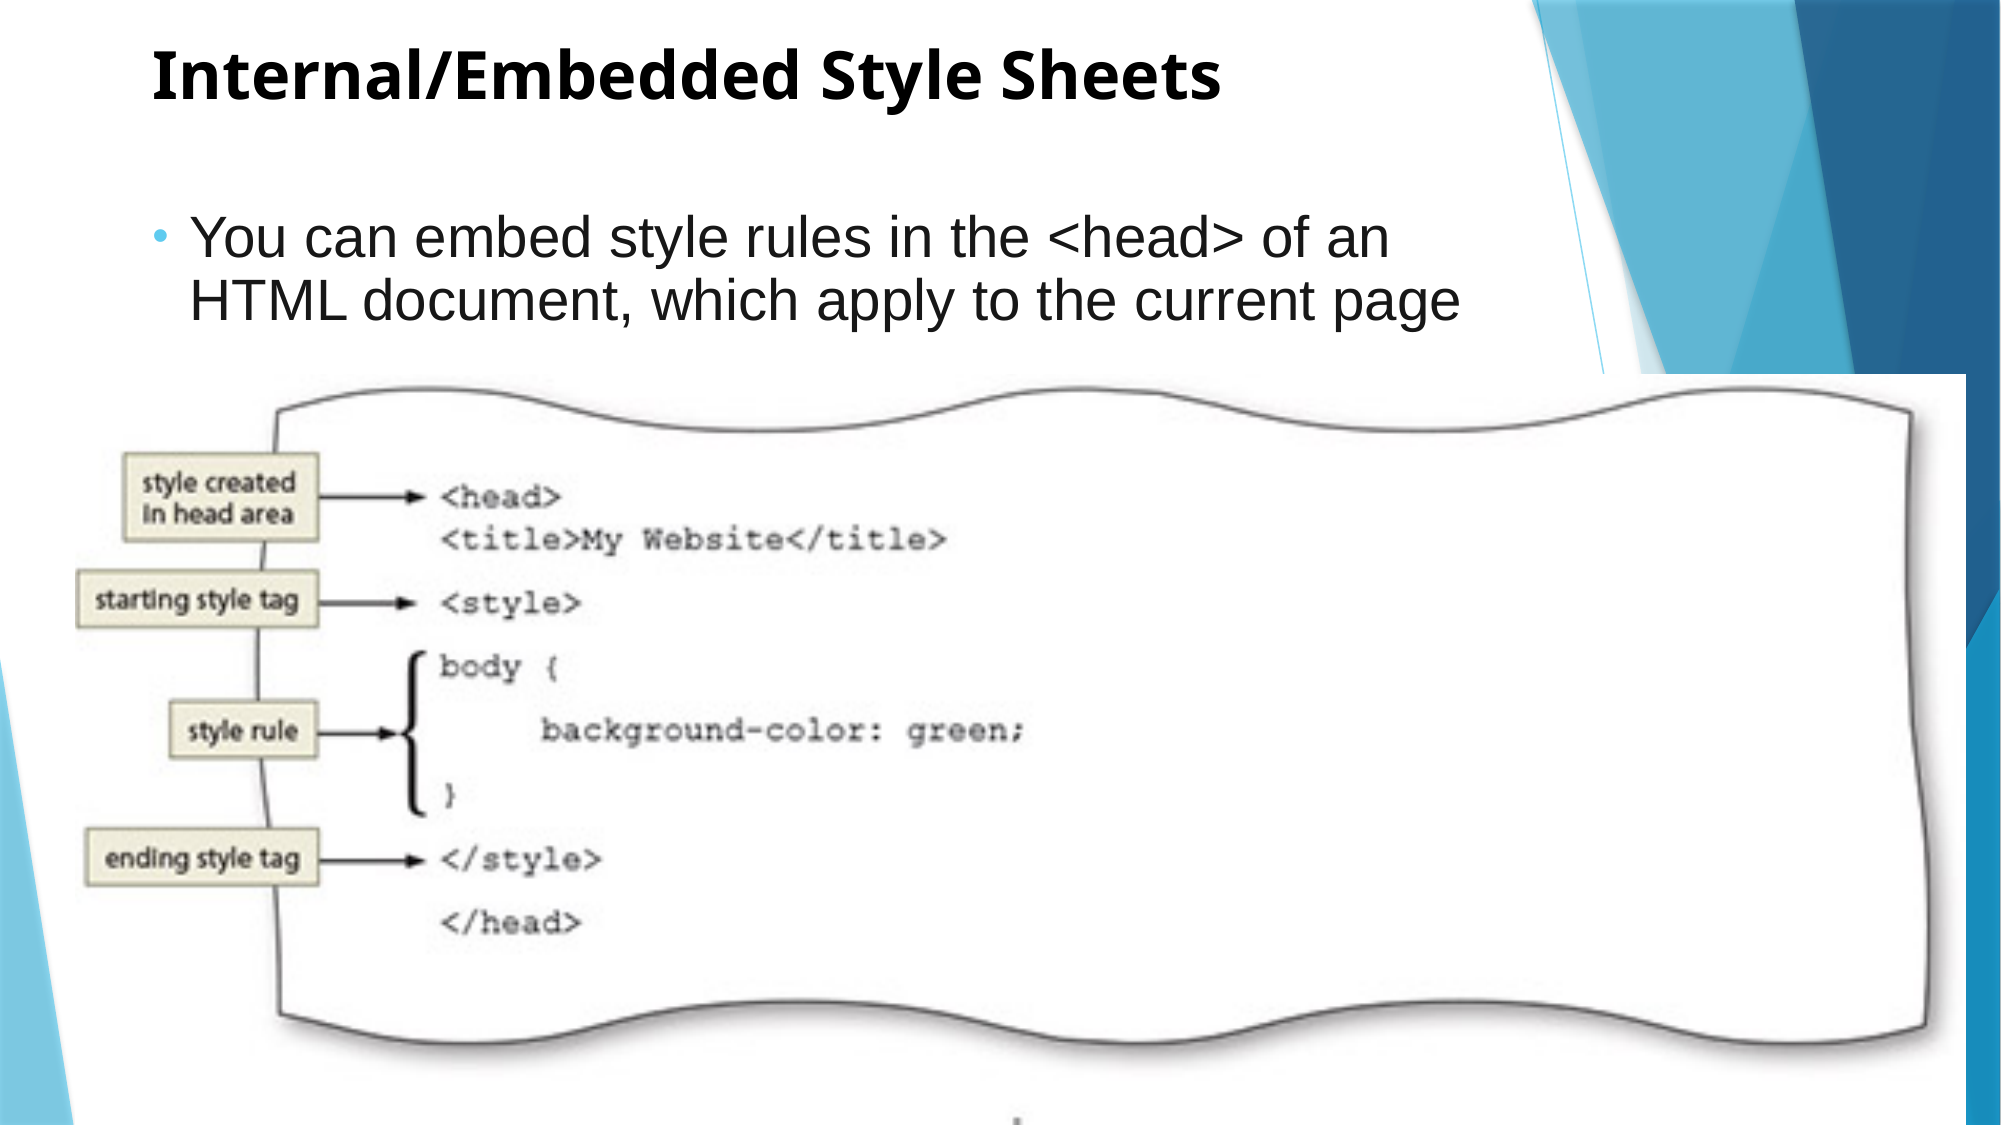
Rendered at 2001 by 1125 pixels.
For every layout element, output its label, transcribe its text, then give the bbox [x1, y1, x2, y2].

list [74, 374, 1967, 1125]
list You can embed style rules in the <head> of an HTML document, which apply to the current page [137, 200, 1575, 374]
title Internal/Embedded Style Sheets [137, 24, 1863, 175]
